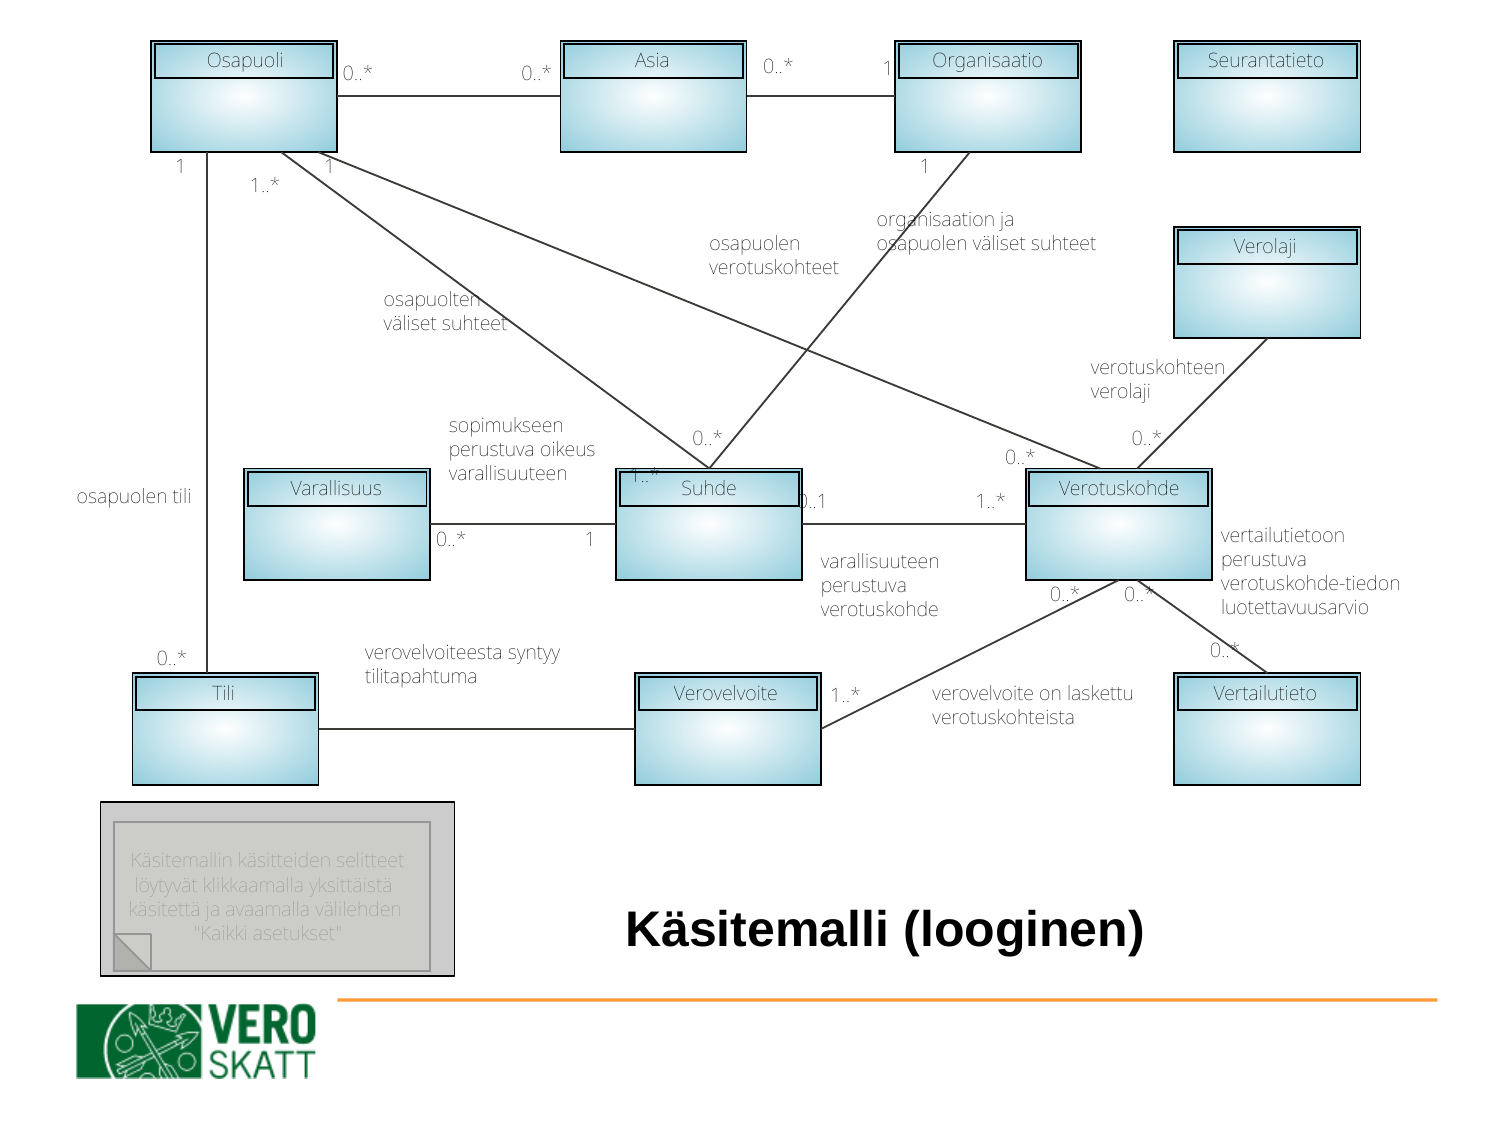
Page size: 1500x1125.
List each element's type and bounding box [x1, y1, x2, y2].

picture [76, 38, 1400, 973]
picture [75, 1003, 317, 1079]
